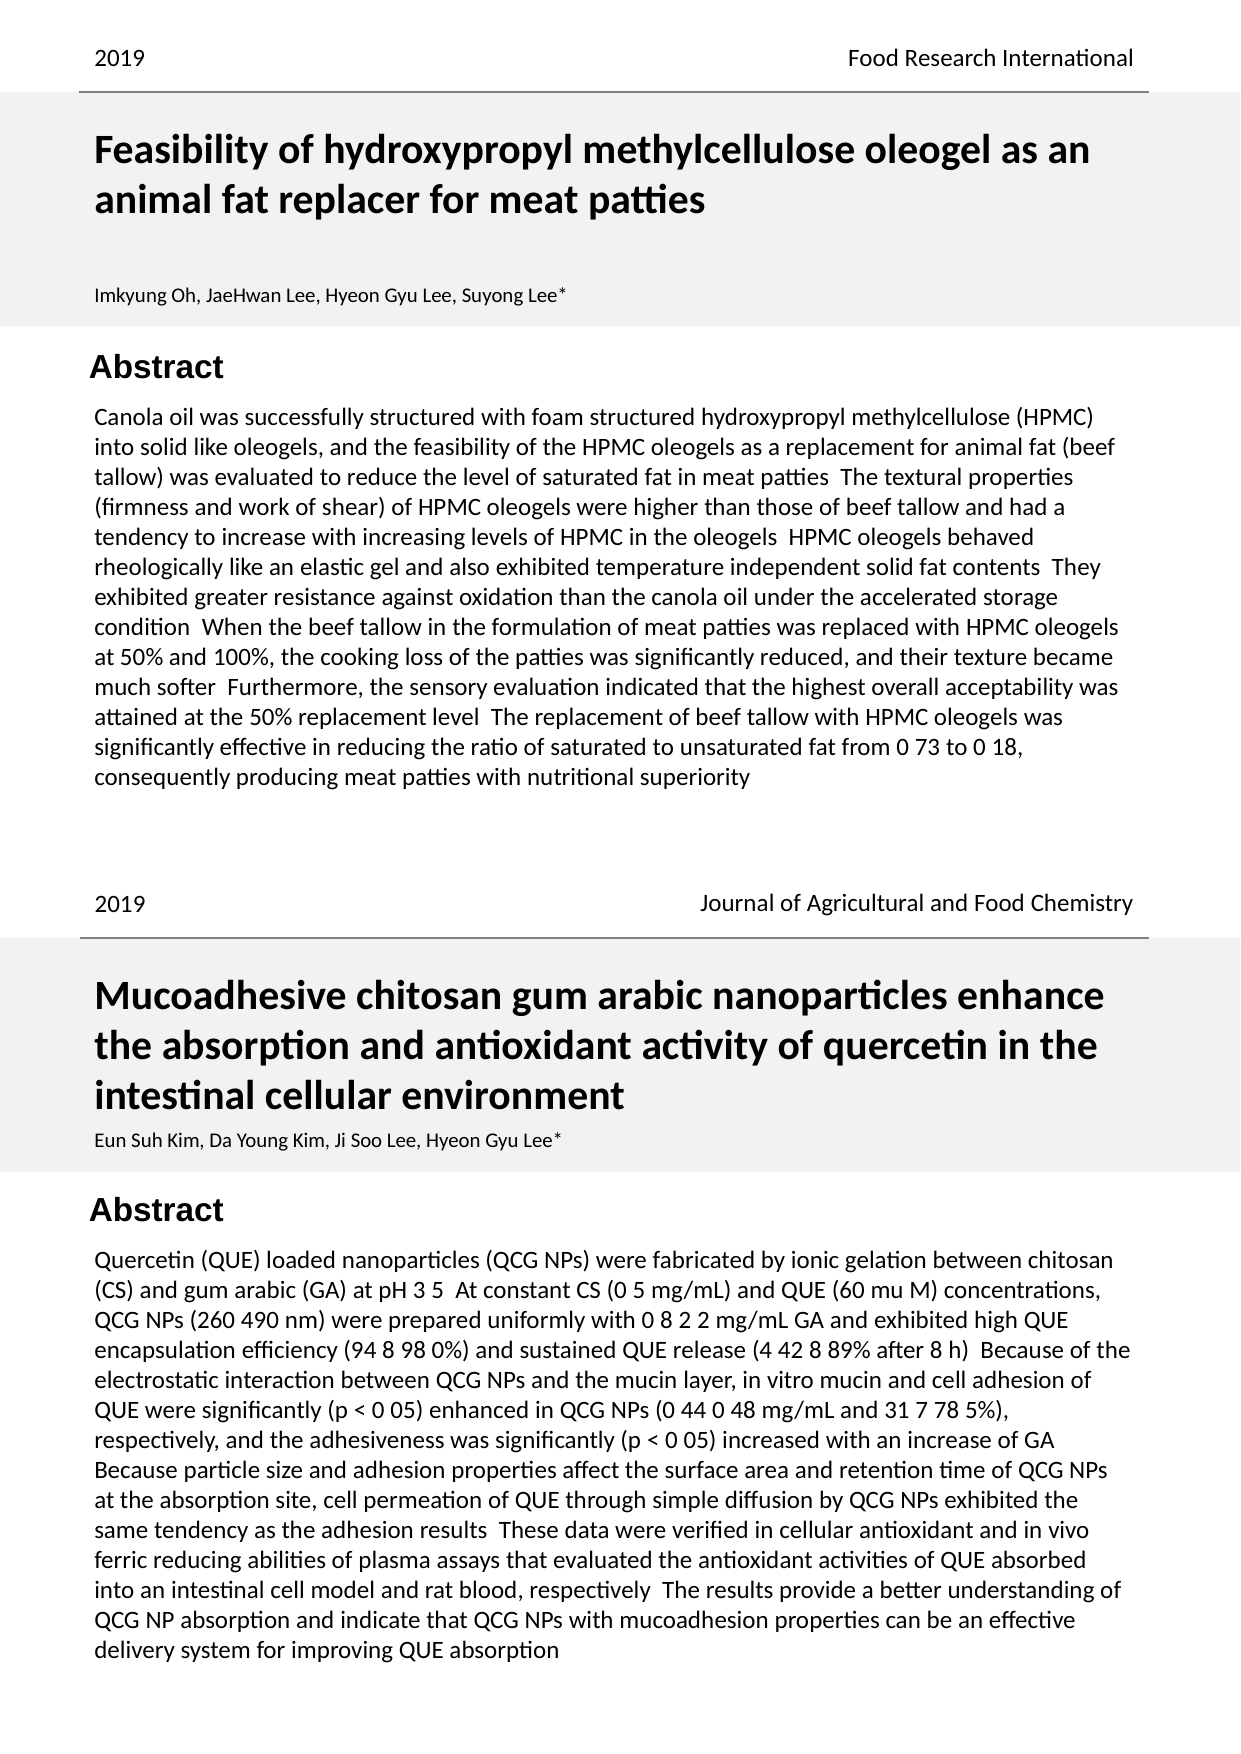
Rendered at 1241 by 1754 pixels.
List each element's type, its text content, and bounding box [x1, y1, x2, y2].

list Eun Suh Kim, Da Young Kim, Ji Soo Lee, Hyeon Gyu Lee* [79, 1113, 1150, 1169]
list Canola oil was successfully structured with foam structured hydroxypropyl methylcellulose (HPMC) into solid like oleogels, and the feasibility of the HPMC oleogels as a replacement for animal fat (beef tallow) was evaluated to reduce the level of saturated fat in meat patties The textural properties (firmness and work of shear) of HPMC oleogels were higher than those of beef tallow and had a tendency to increase with increasing levels of HPMC in the oleogels HPMC oleogels behaved rheologically like an elastic gel and also exhibited temperature independent solid fat contents They exhibited greater resistance against oxidation than the canola oil under the accelerated storage condition When the beef tallow in the formulation of meat patties was replaced with HPMC oleogels at 50% and 100%, the cooking loss of the patties was significantly reduced, and their texture became much softer Furthermore, the sensory evaluation indicated that the highest overall acceptability was attained at the 50% replacement level The replacement of beef tallow with HPMC oleogels was significantly effective in reducing the ratio of saturated to unsaturated fat from 0 73 to 0 18, consequently producing meat patties with nutritional superiority [79, 393, 1150, 824]
list Quercetin (QUE) loaded nanoparticles (QCG NPs) were fabricated by ionic gelation between chitosan (CS) and gum arabic (GA) at pH 3 5 At constant CS (0 5 mg/mL) and QUE (60 mu M) concentrations, QCG NPs (260 490 nm) were prepared uniformly with 0 8 2 2 mg/mL GA and exhibited high QUE encapsulation efficiency (94 8 98 0%) and sustained QUE release (4 42 8 89% after 8 h) Because of the electrostatic interaction between QCG NPs and the mucin layer, in vitro mucin and cell adhesion of QUE were significantly (p < 0 05) enhanced in QCG NPs (0 44 0 48 mg/mL and 31 7 78 5%), respectively, and the adhesiveness was significantly (p < 0 05) increased with an increase of GA Because particle size and adhesion properties affect the surface area and retention time of QCG NPs at the absorption site, cell permeation of QUE through simple diffusion by QCG NPs exhibited the same tendency as the adhesion results These data were verified in cellular antioxidant and in vivo ferric reducing abilities of plasma assays that evaluated the antioxidant activities of QUE absorbed into an intestinal cell model and rat blood, respectively The results provide a better understanding of QCG NP absorption and indicate that QCG NPs with mucoadhesion properties can be an effective delivery system for improving QUE absorption [79, 1236, 1150, 1664]
list Mucoadhesive chitosan gum arabic nanoparticles enhance the absorption and antioxidant activity of quercetin in the intestinal cellular environment [79, 960, 1148, 1101]
list Feasibility of hydroxypropyl methylcellulose oleogel as an animal fat replacer for meat patties [79, 114, 1148, 255]
list Food Research International [620, 30, 1150, 86]
list Imkyung Oh, JaeHwan Lee, Hyeon Gyu Lee, Suyong Lee* [79, 268, 1150, 324]
list 2019 [79, 876, 408, 932]
list Journal of Agricultural and Food Chemistry [620, 875, 1150, 931]
list 2019 [79, 30, 408, 86]
